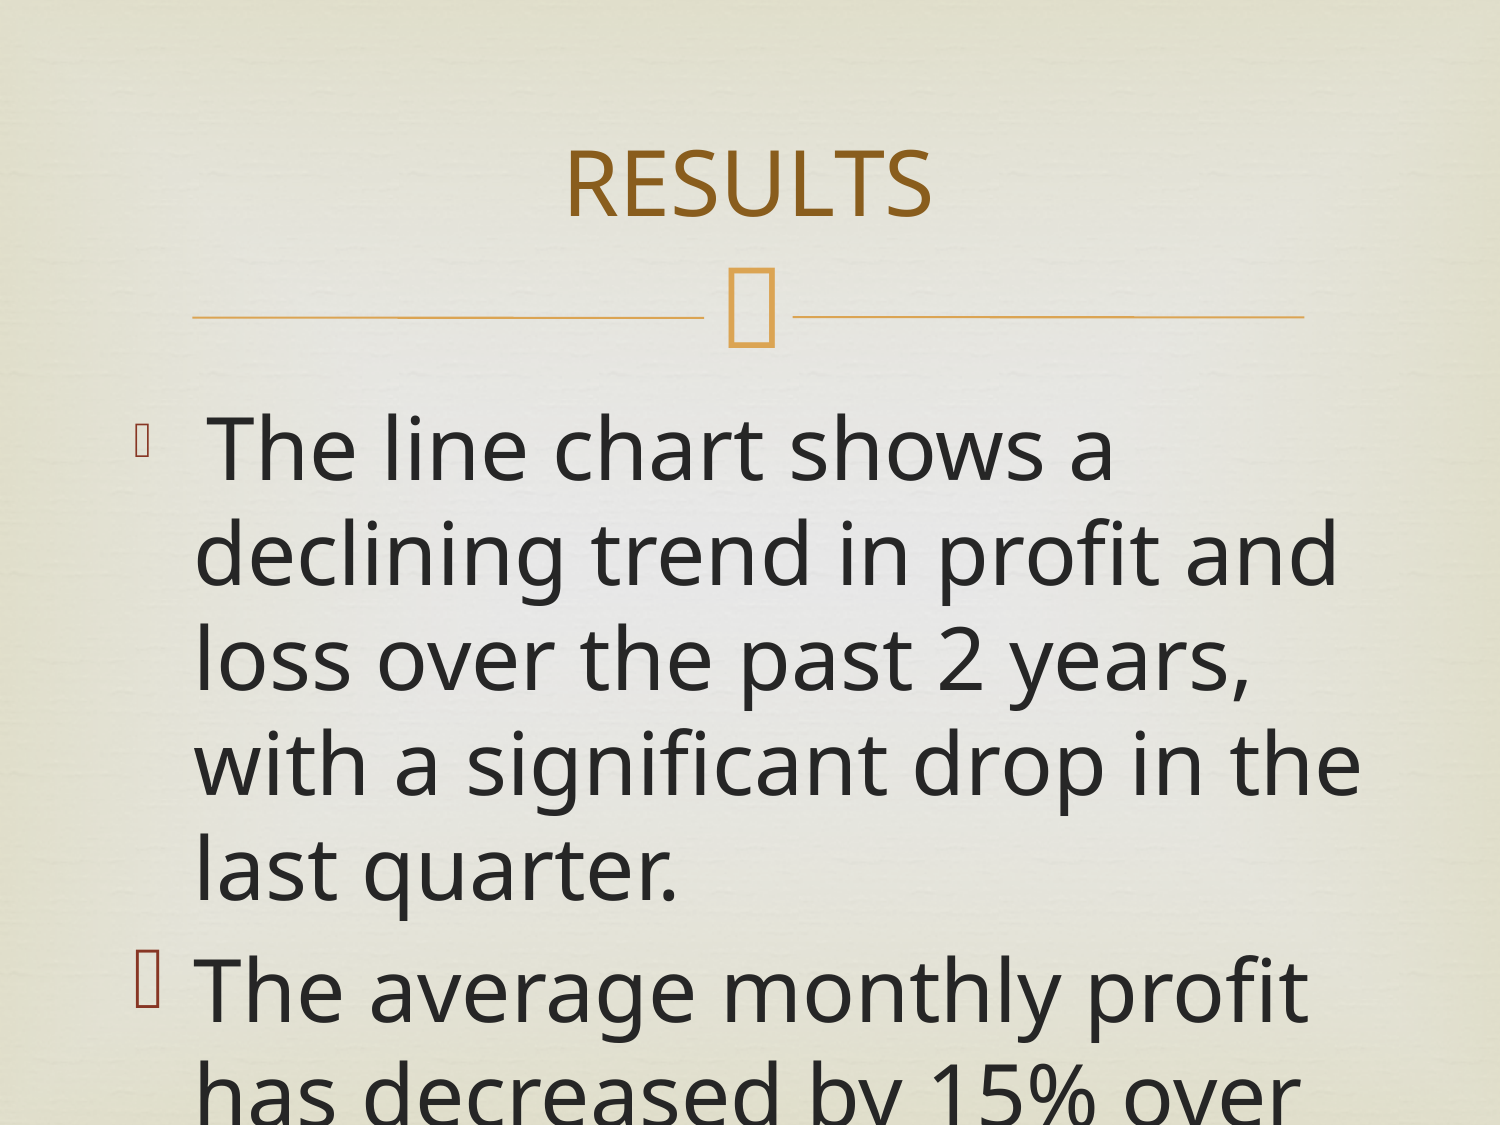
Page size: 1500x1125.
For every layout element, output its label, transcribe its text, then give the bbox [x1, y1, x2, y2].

list The line chart shows a declining trend in profit and loss over the past 2 years, with a significant drop in the last quarter. The average monthly profit has decreased by 15% over the past year. The gross margin has remained relatively stable, while the operating margin has declined by 20% over the past 18 months. The time series analysis reveals a strong seasonal component, with peaks in profit during the summer months and troughs during the winter months. The regression analysis indicates a strong positive relationship between revenue and profit, and a strong negative relationship between operating expenses and profit. [118, 384, 1390, 1089]
title RESULTS [112, 93, 1386, 267]
